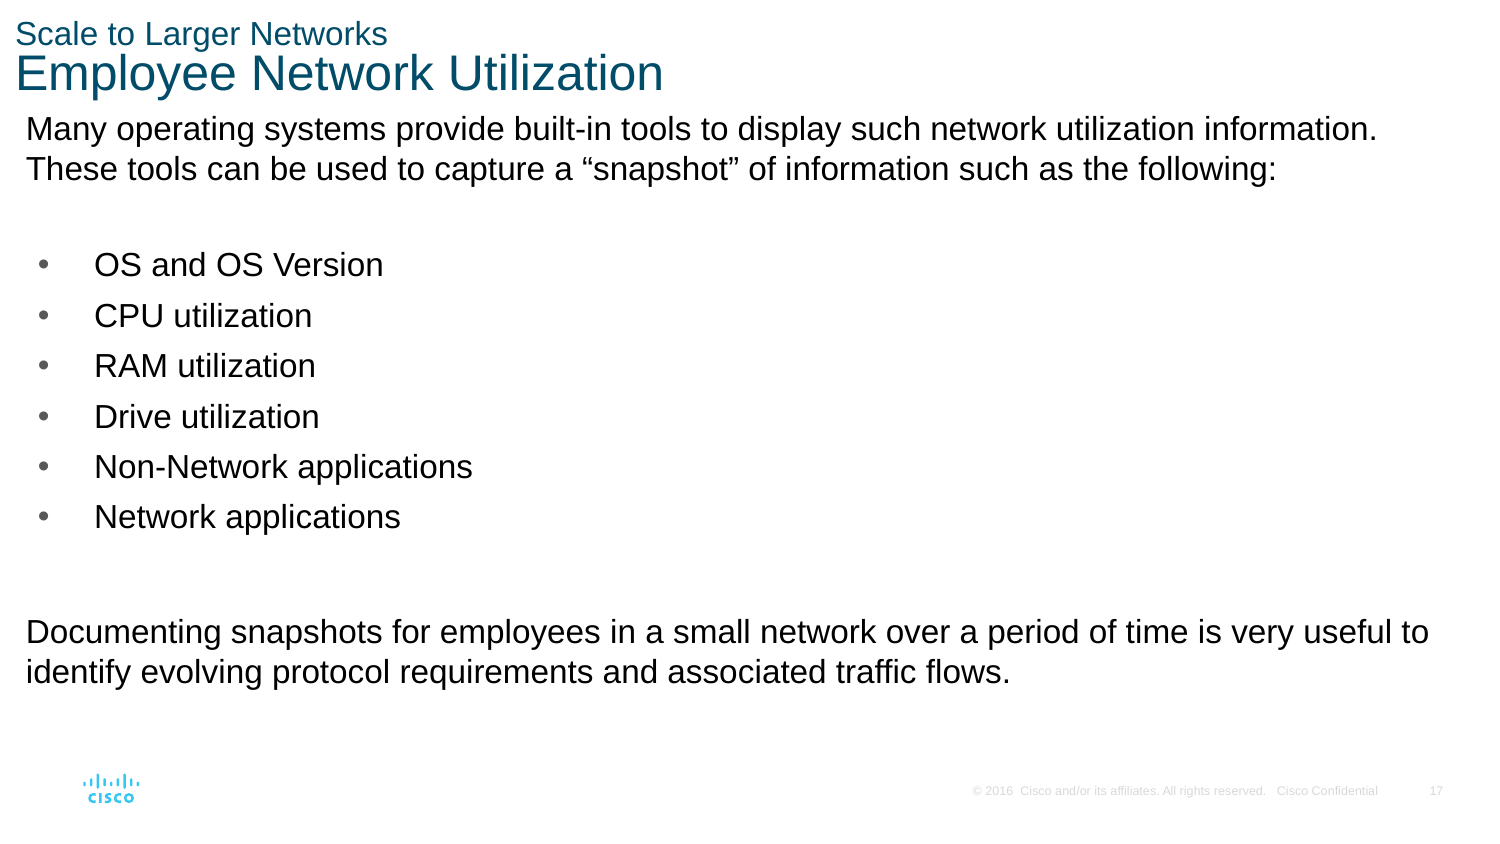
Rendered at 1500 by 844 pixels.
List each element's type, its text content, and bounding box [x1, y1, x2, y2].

list Many operating systems provide built-in tools to display such network utilization information. These tools can be used to capture a “snapshot” of information such as the following: OS and OS Version CPU utilization RAM utilization Drive utilization Non-Network applications Network applications Documenting snapshots for employees in a small network over a period of time is very useful to identify evolving protocol requirements and associated traffic flows. [10, 99, 1483, 772]
title Scale to Larger Networks Employee Network Utilization [0, 0, 1369, 121]
